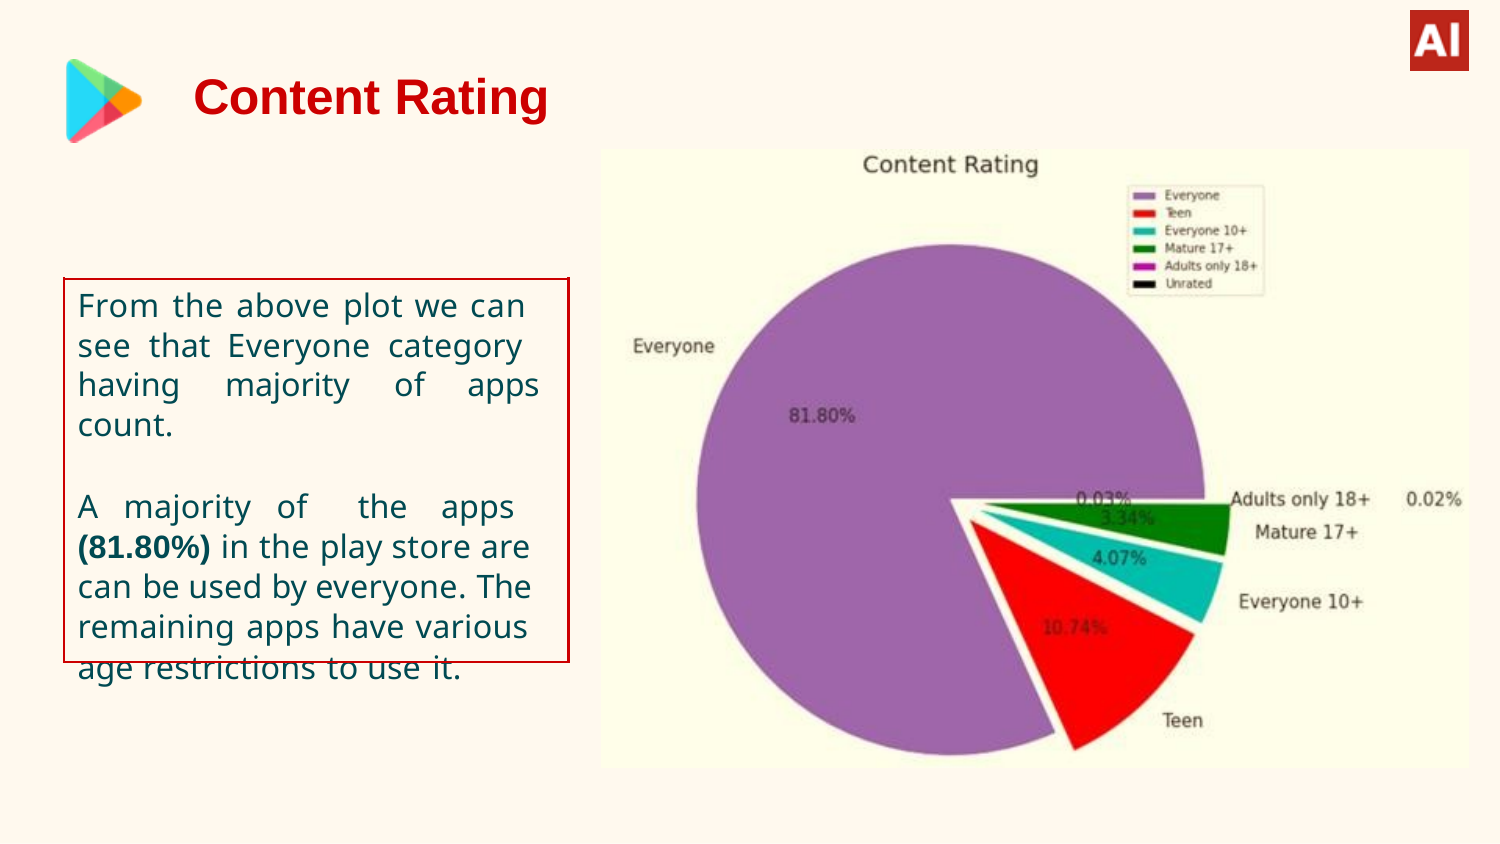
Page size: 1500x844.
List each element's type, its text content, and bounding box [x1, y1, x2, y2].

picture [1410, 10, 1469, 71]
picture [62, 59, 148, 143]
text_box From the above plot we can see that Everyone category having majority of apps count. A majority of the apps (81.80%) in the play store are can be used by everyone. The remaining apps have various age restrictions to use it. [77, 662, 541, 686]
text_box From the above plot we can see that Everyone category having majority of apps count. A majority of the apps (81.80%) in the play store are can be used by everyone. The remaining apps have various age restrictions to use it. [77, 282, 541, 661]
picture [601, 149, 1469, 768]
title Content Rating [191, 62, 554, 206]
